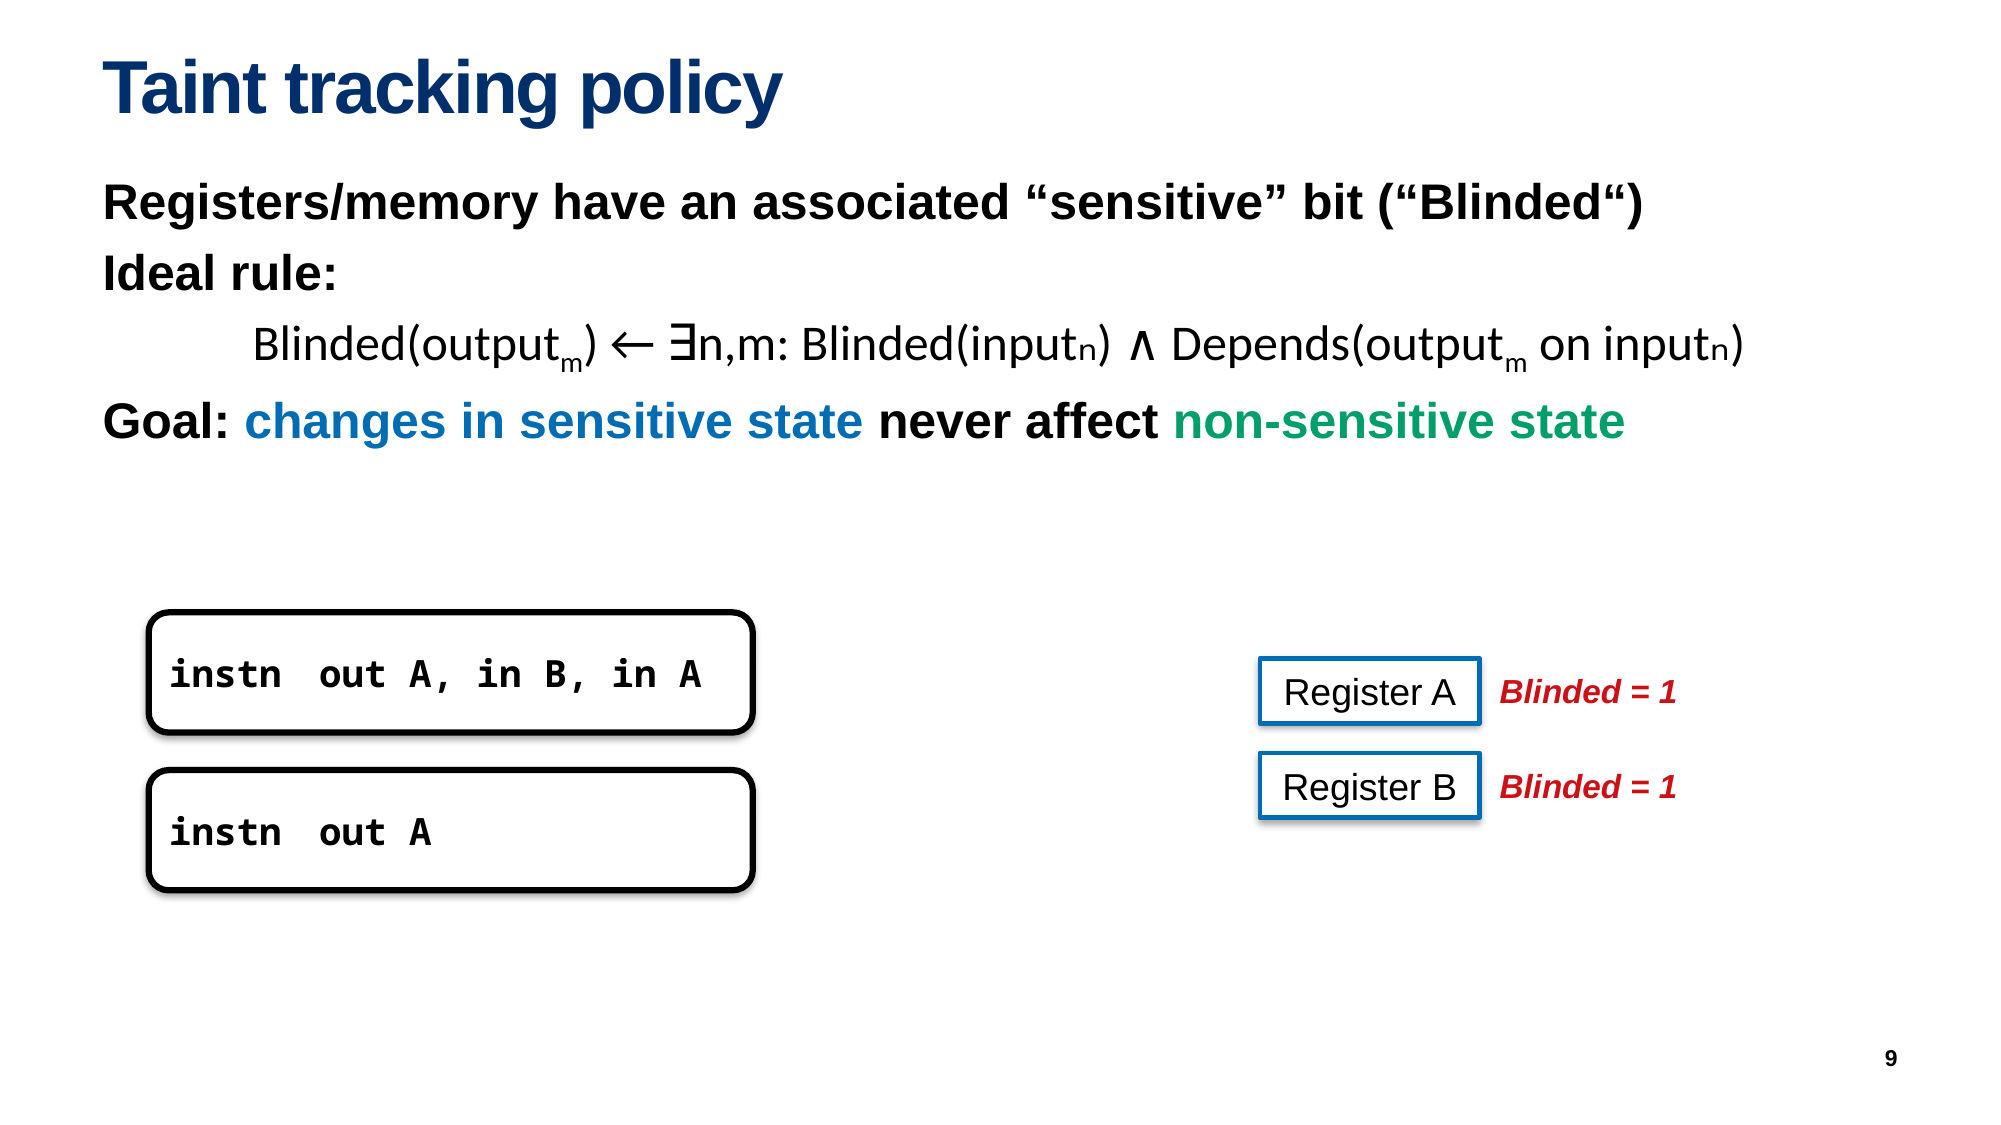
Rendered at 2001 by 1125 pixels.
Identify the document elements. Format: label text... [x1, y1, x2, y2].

list Registers/memory have an associated “sensitive” bit (“Blinded“) Ideal rule: Blinded(outputm) ← ∃n,m: Blinded(inputₙ) ∧ Depends(outputm on inputₙ) Goal: changes in sensitive state never affect non-sensitive state [102, 170, 1898, 906]
title Taint tracking policy [102, 52, 1898, 170]
text_box Register A [1259, 658, 1480, 724]
text_box Blinded = 1 [1499, 670, 1720, 711]
text_box instn out A [147, 769, 754, 892]
text_box 9 [1767, 1044, 1898, 1071]
text_box Blinded = 1 [1499, 765, 1720, 806]
text_box Register B [1259, 752, 1480, 819]
text_box instn out A, in B, in A [147, 611, 754, 734]
